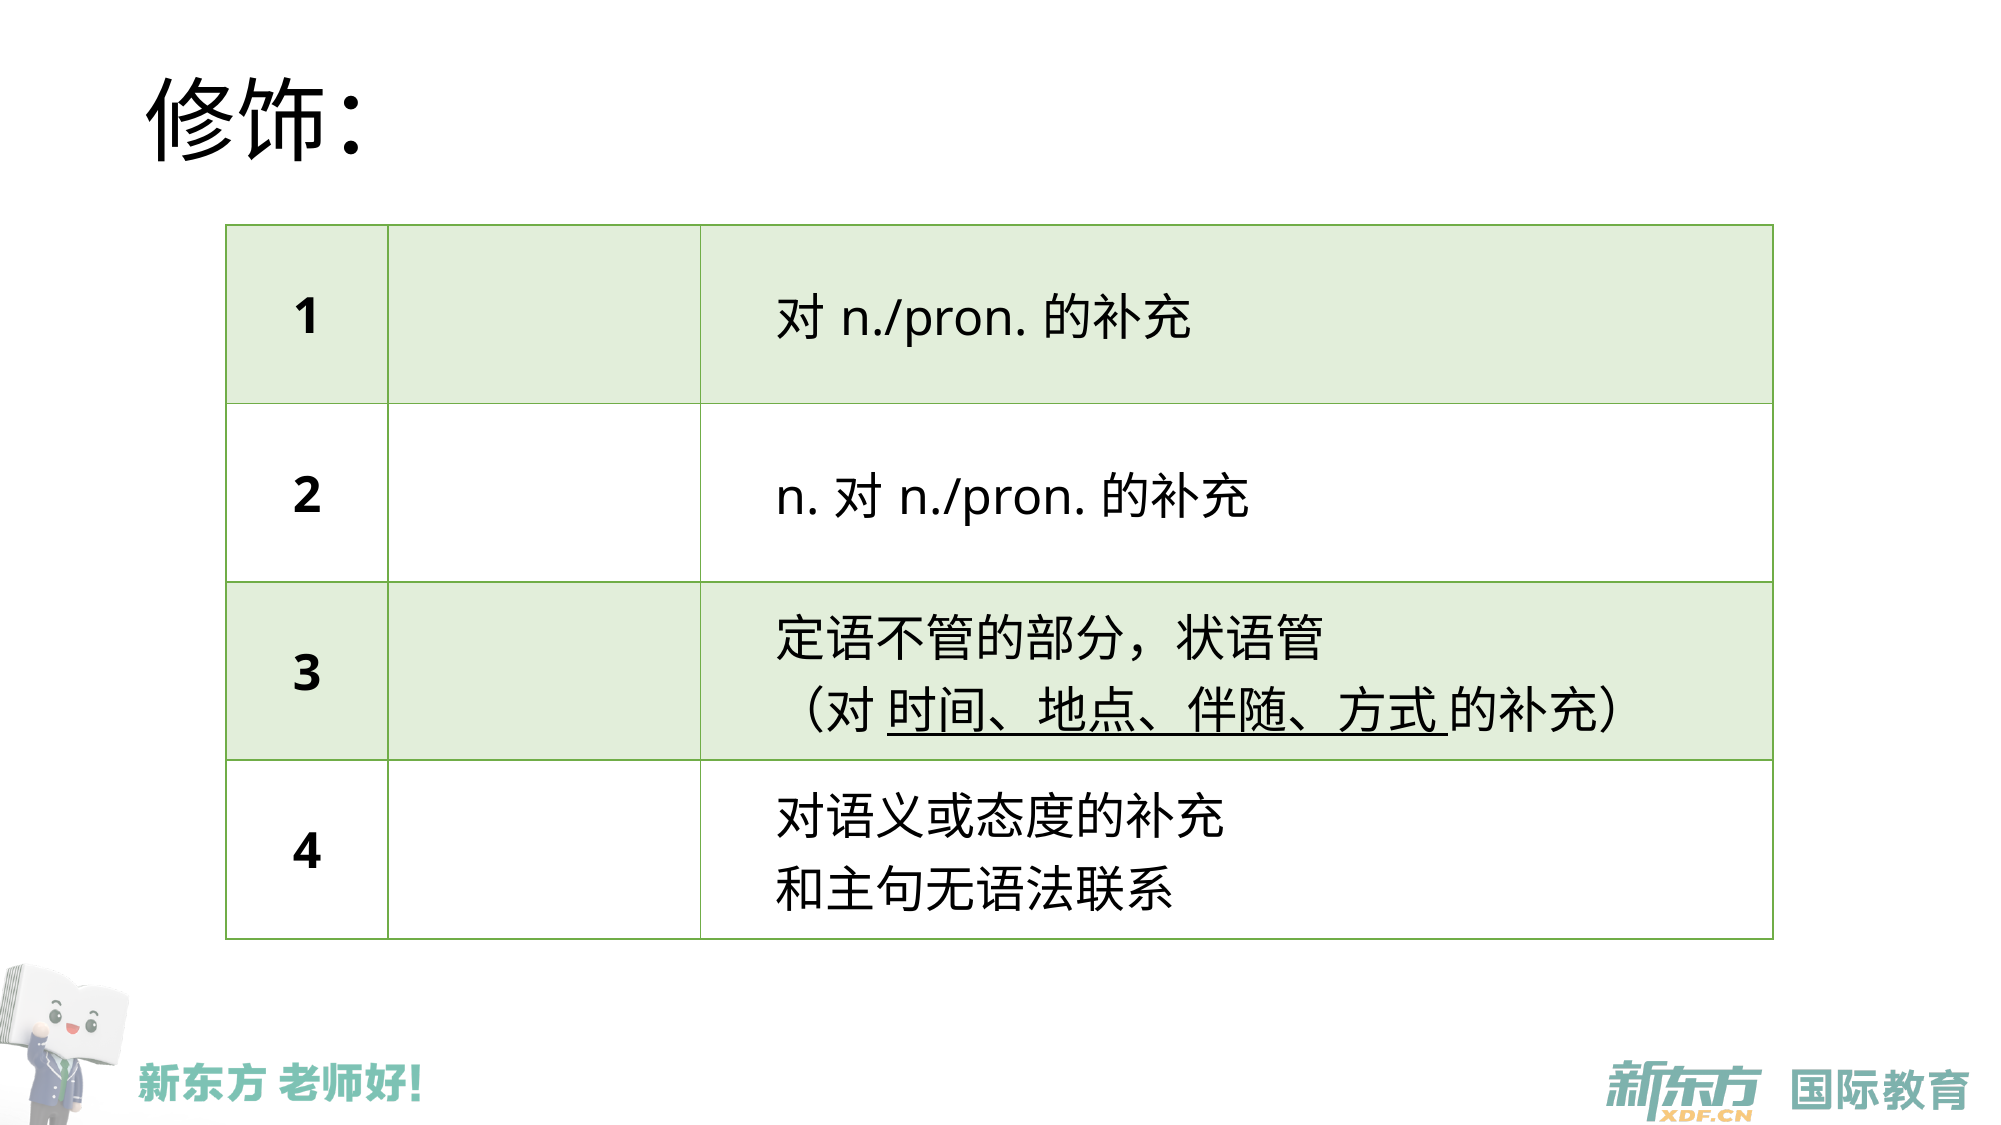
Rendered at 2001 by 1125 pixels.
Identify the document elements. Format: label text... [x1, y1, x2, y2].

table_cell 3 [227, 583, 387, 759]
table_header [389, 226, 700, 403]
table_cell 对语义或态度的补充 和主句无语法联系 [701, 761, 1772, 938]
table_cell [389, 761, 700, 938]
title 修饰： [136, 59, 1863, 191]
table_cell [1572, 1036, 2000, 1125]
table_header 对n./pron.的补充 [701, 226, 1772, 403]
table_cell 4 [227, 761, 387, 938]
table_header 1 [227, 226, 387, 403]
table_cell 2 [227, 404, 387, 581]
table_cell [389, 404, 700, 581]
table_cell [389, 583, 700, 759]
table_cell 定语不管的部分，状语管 （对 时间、地点、伴随、方式 的补充） [701, 583, 1772, 759]
table_cell [138, 1062, 420, 1102]
table_cell n.对n./pron.的补充 [701, 404, 1772, 581]
